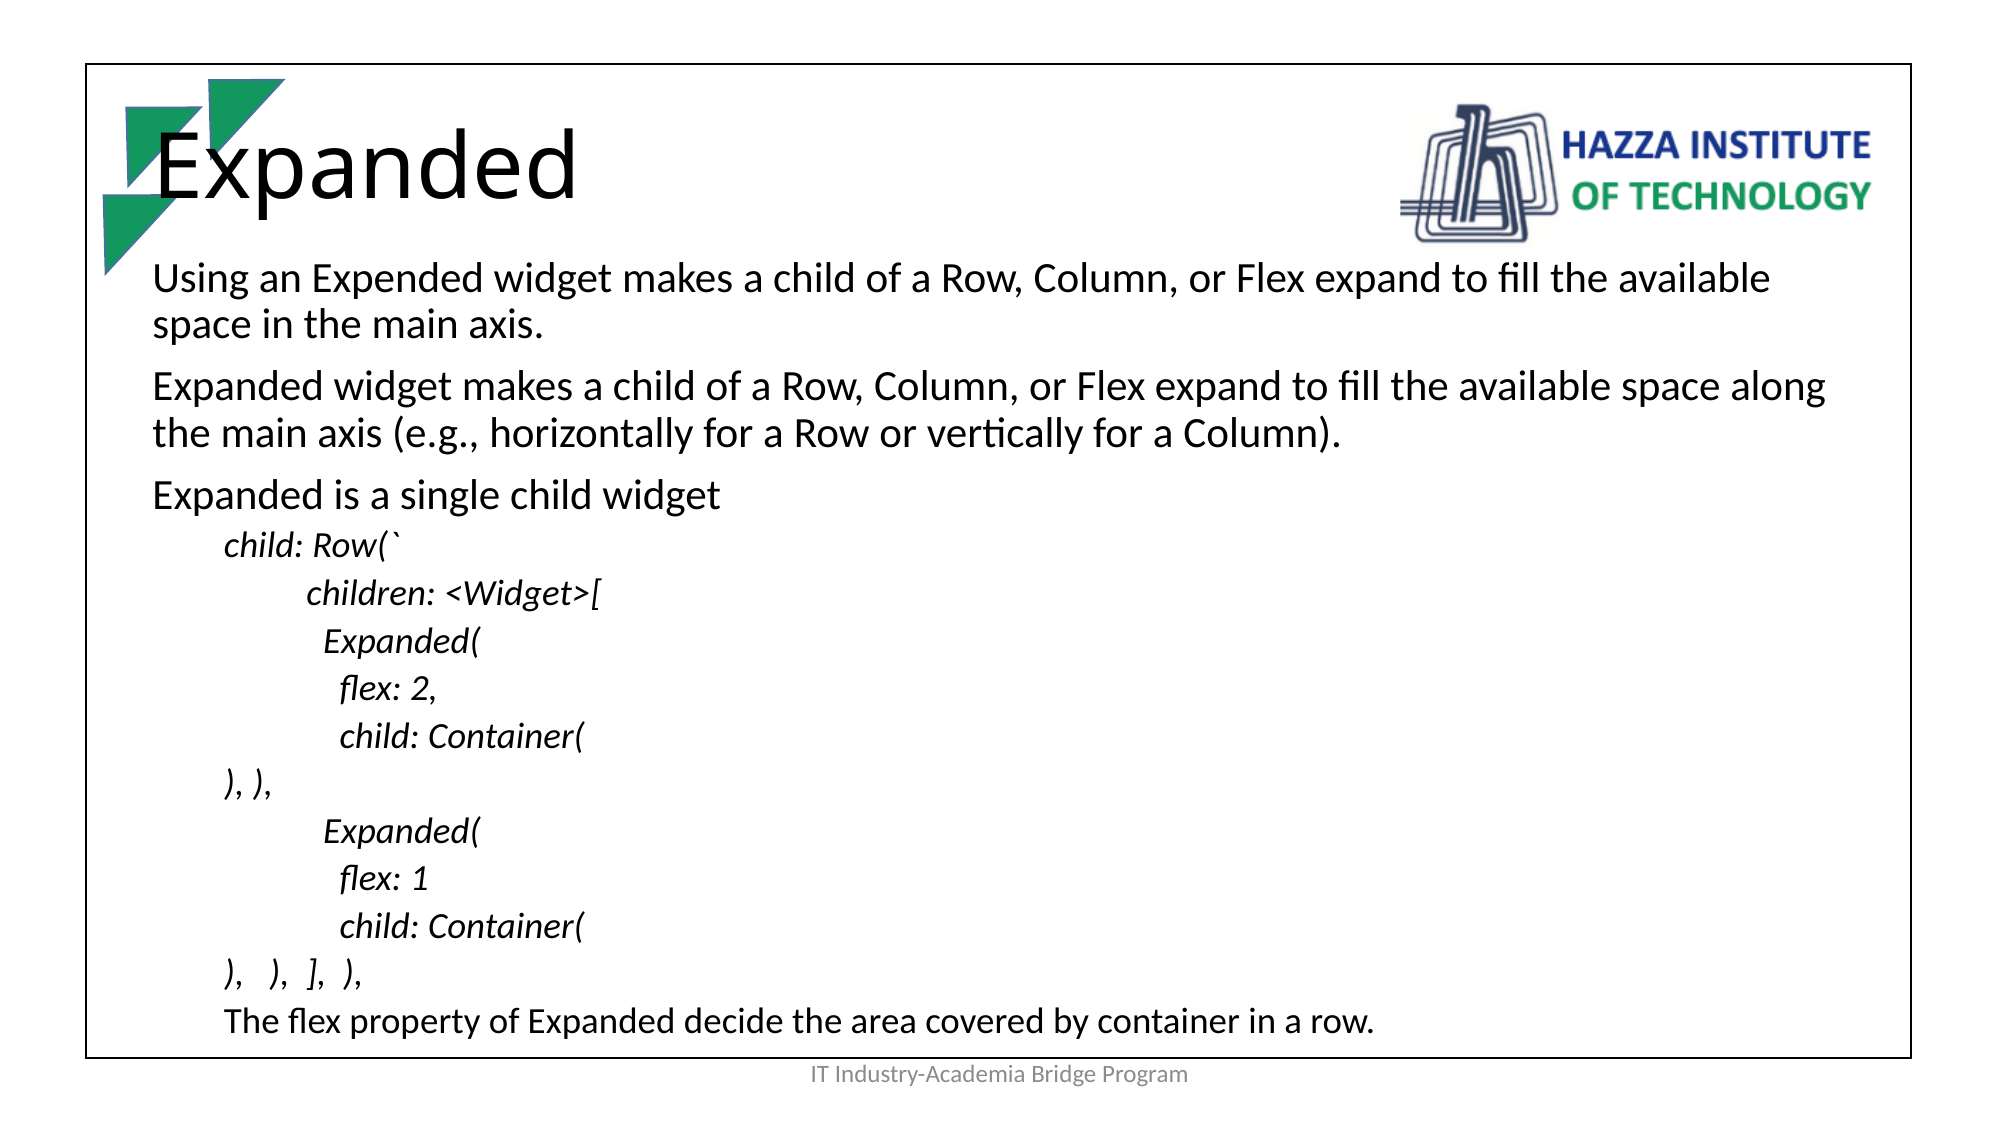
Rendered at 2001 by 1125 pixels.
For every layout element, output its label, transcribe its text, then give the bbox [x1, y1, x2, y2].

picture [1392, 100, 1889, 248]
text_box [102, 194, 137, 276]
footer IT Industry-Academia Bridge Program [662, 1042, 1338, 1103]
title Expanded [137, 59, 1863, 248]
text_box [1863, 63, 1912, 1059]
text_box [85, 63, 137, 1059]
list Using an Expended widget makes a child of a Row, Column, or Flex expand to fill the available space in the main axis. Expanded widget makes a child of a Row, Column, or Flex expand to fill the available space along the main axis (e.g., horizontally for a Row or vertically for a Column). Expanded is a single child widget child: Row(` children: <Widget>[ Expanded( flex: 2, child: Container( ), ), Expanded( flex: 1 child: Container( ), ), ], ), The flex property of Expanded decide the area covered by container in a row. [137, 248, 1863, 1059]
